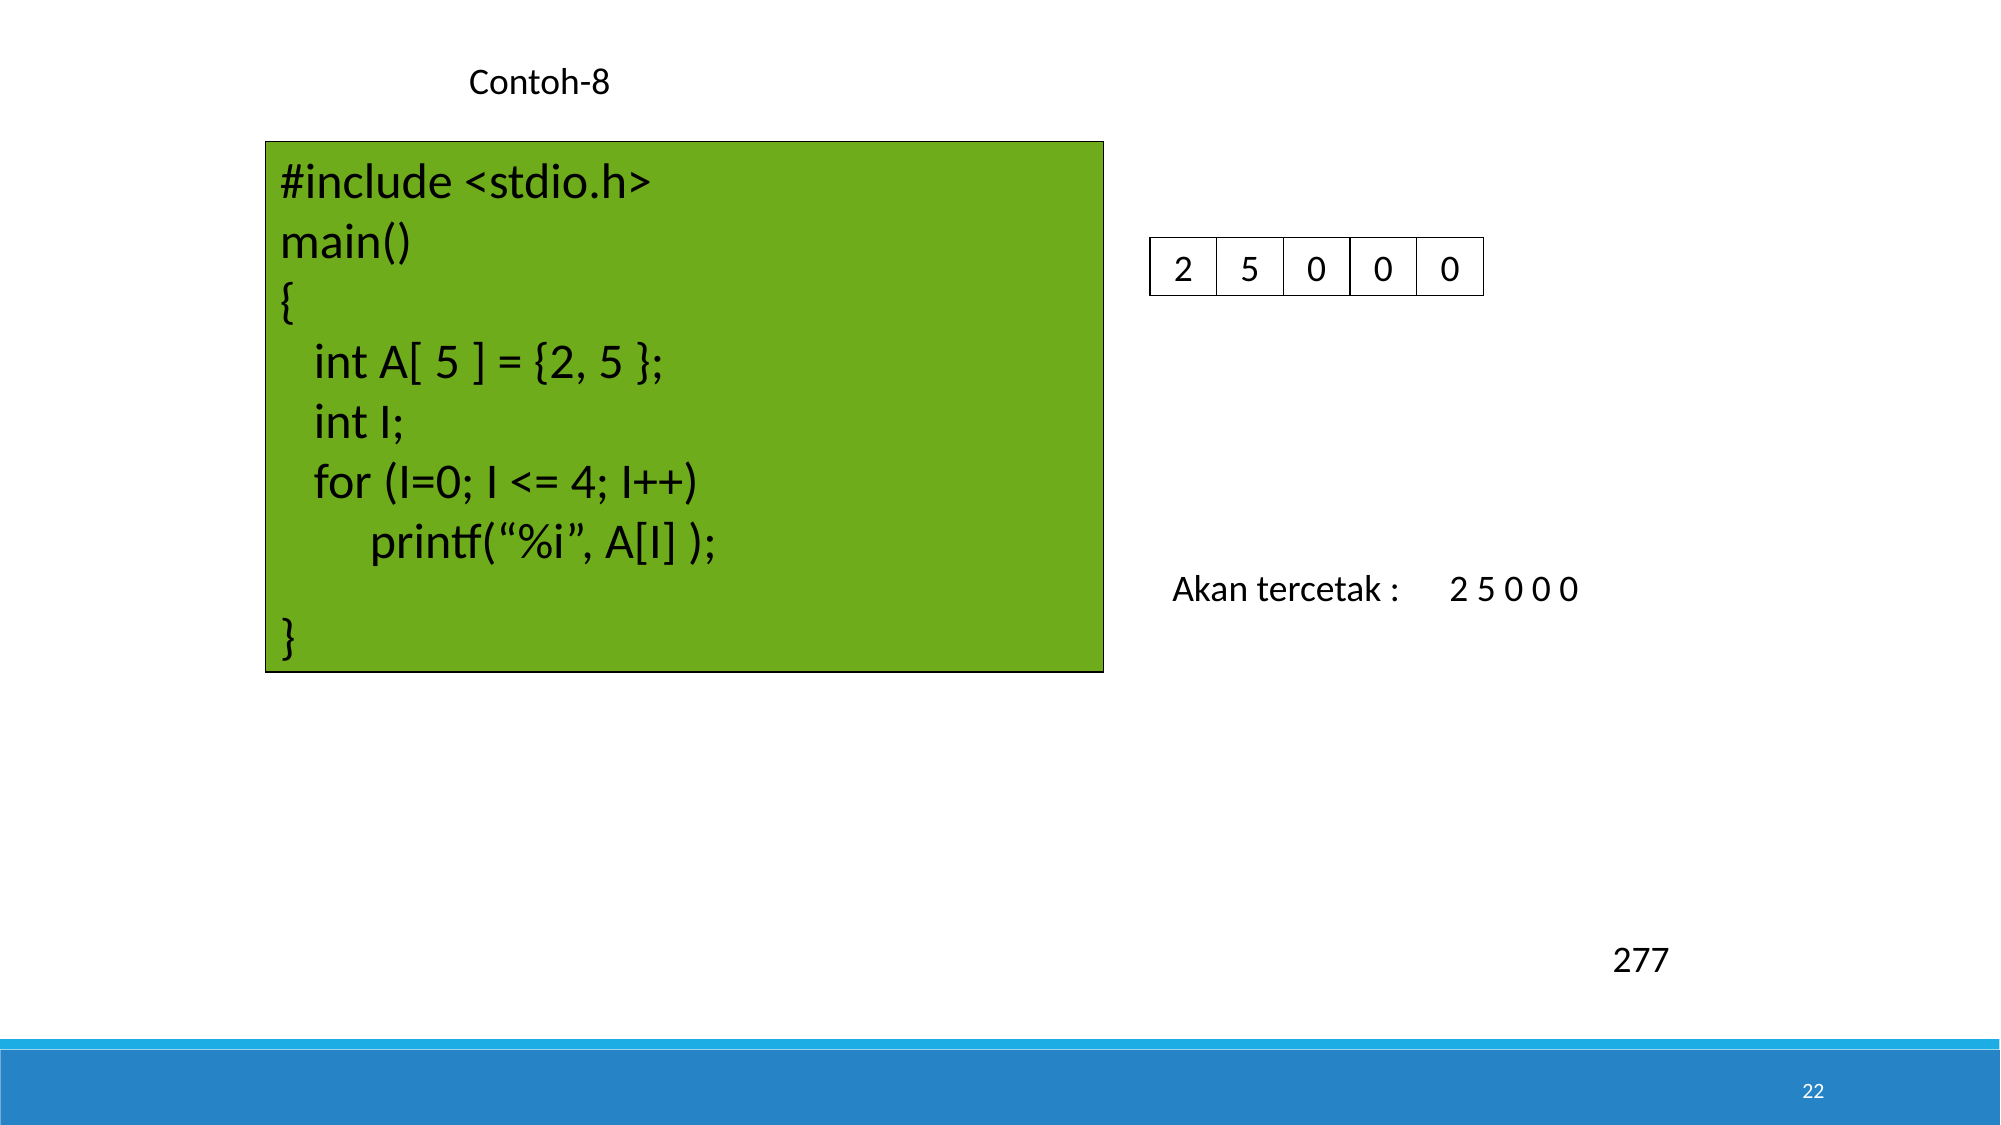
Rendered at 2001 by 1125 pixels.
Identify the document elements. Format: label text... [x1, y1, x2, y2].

text_box 2 [1149, 237, 1216, 296]
text_box Akan tercetak : [1157, 556, 1432, 616]
text_box 277 [1597, 927, 1685, 988]
text_box 0 [1416, 237, 1484, 296]
text_box Contoh-8 [454, 49, 626, 110]
text_box #include <stdio.h> main() { int A[ 5 ] = {2, 5 }; int I; for (I=0; I <= 4; I++) printf(“%i”, A[I] ); } [265, 141, 1104, 673]
text_box 0 [1283, 237, 1350, 296]
text_box 2 5 0 0 0 [1434, 556, 1594, 616]
text_box 5 [1216, 237, 1283, 296]
text_box 0 [1350, 237, 1416, 296]
slide_number 22 [1624, 1059, 1840, 1120]
